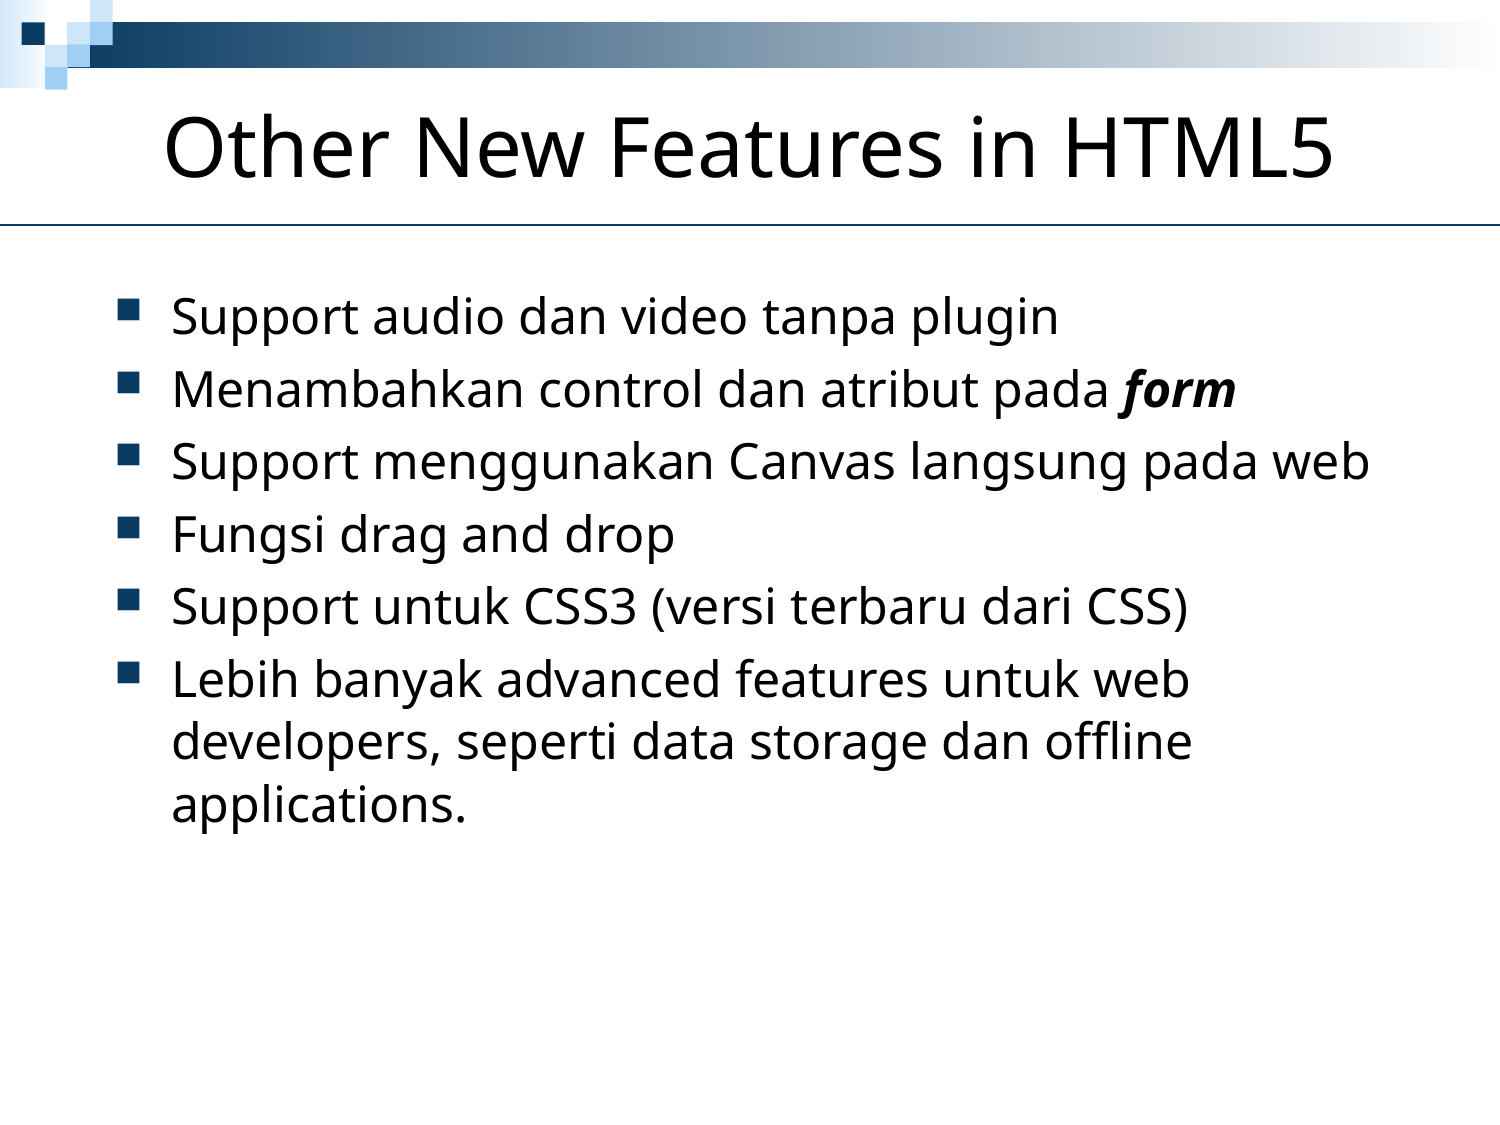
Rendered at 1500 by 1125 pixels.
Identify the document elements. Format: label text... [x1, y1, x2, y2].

text_box Support audio dan video tanpa plugin Menambahkan control dan atribut pada form Support menggunakan Canvas langsung pada web Fungsi drag and drop Support untuk CSS3 (versi terbaru dari CSS) Lebih banyak advanced features untuk web developers, seperti data storage dan offline applications. [99, 274, 1450, 963]
title Other New Features in HTML5 [75, 75, 1425, 213]
